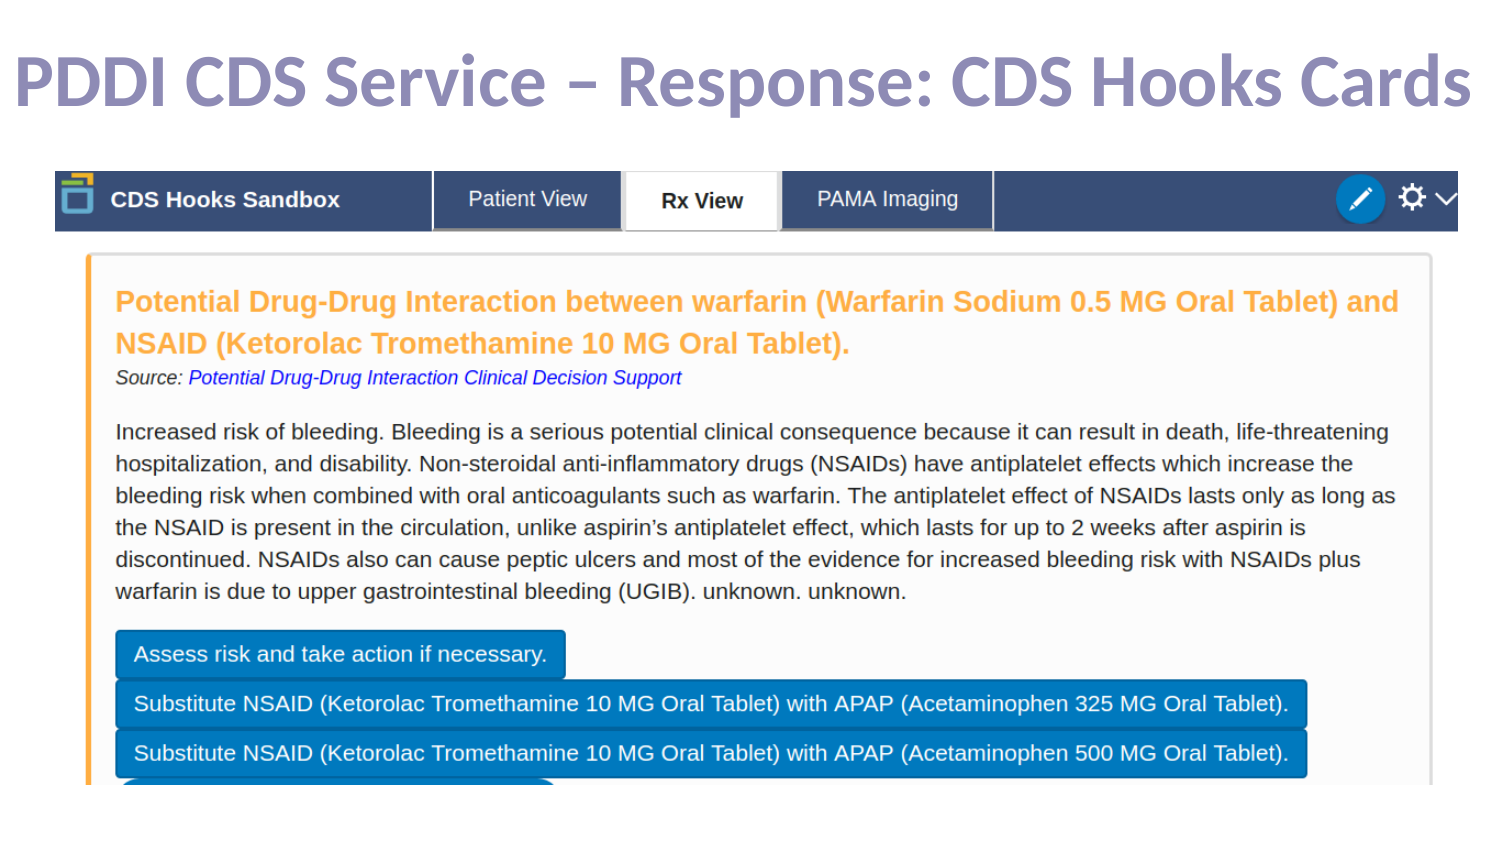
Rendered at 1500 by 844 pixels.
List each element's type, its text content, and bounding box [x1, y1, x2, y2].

text_box PDDI CDS Service – Response: CDS Hooks Cards [12, 28, 1500, 121]
picture [55, 171, 1458, 785]
